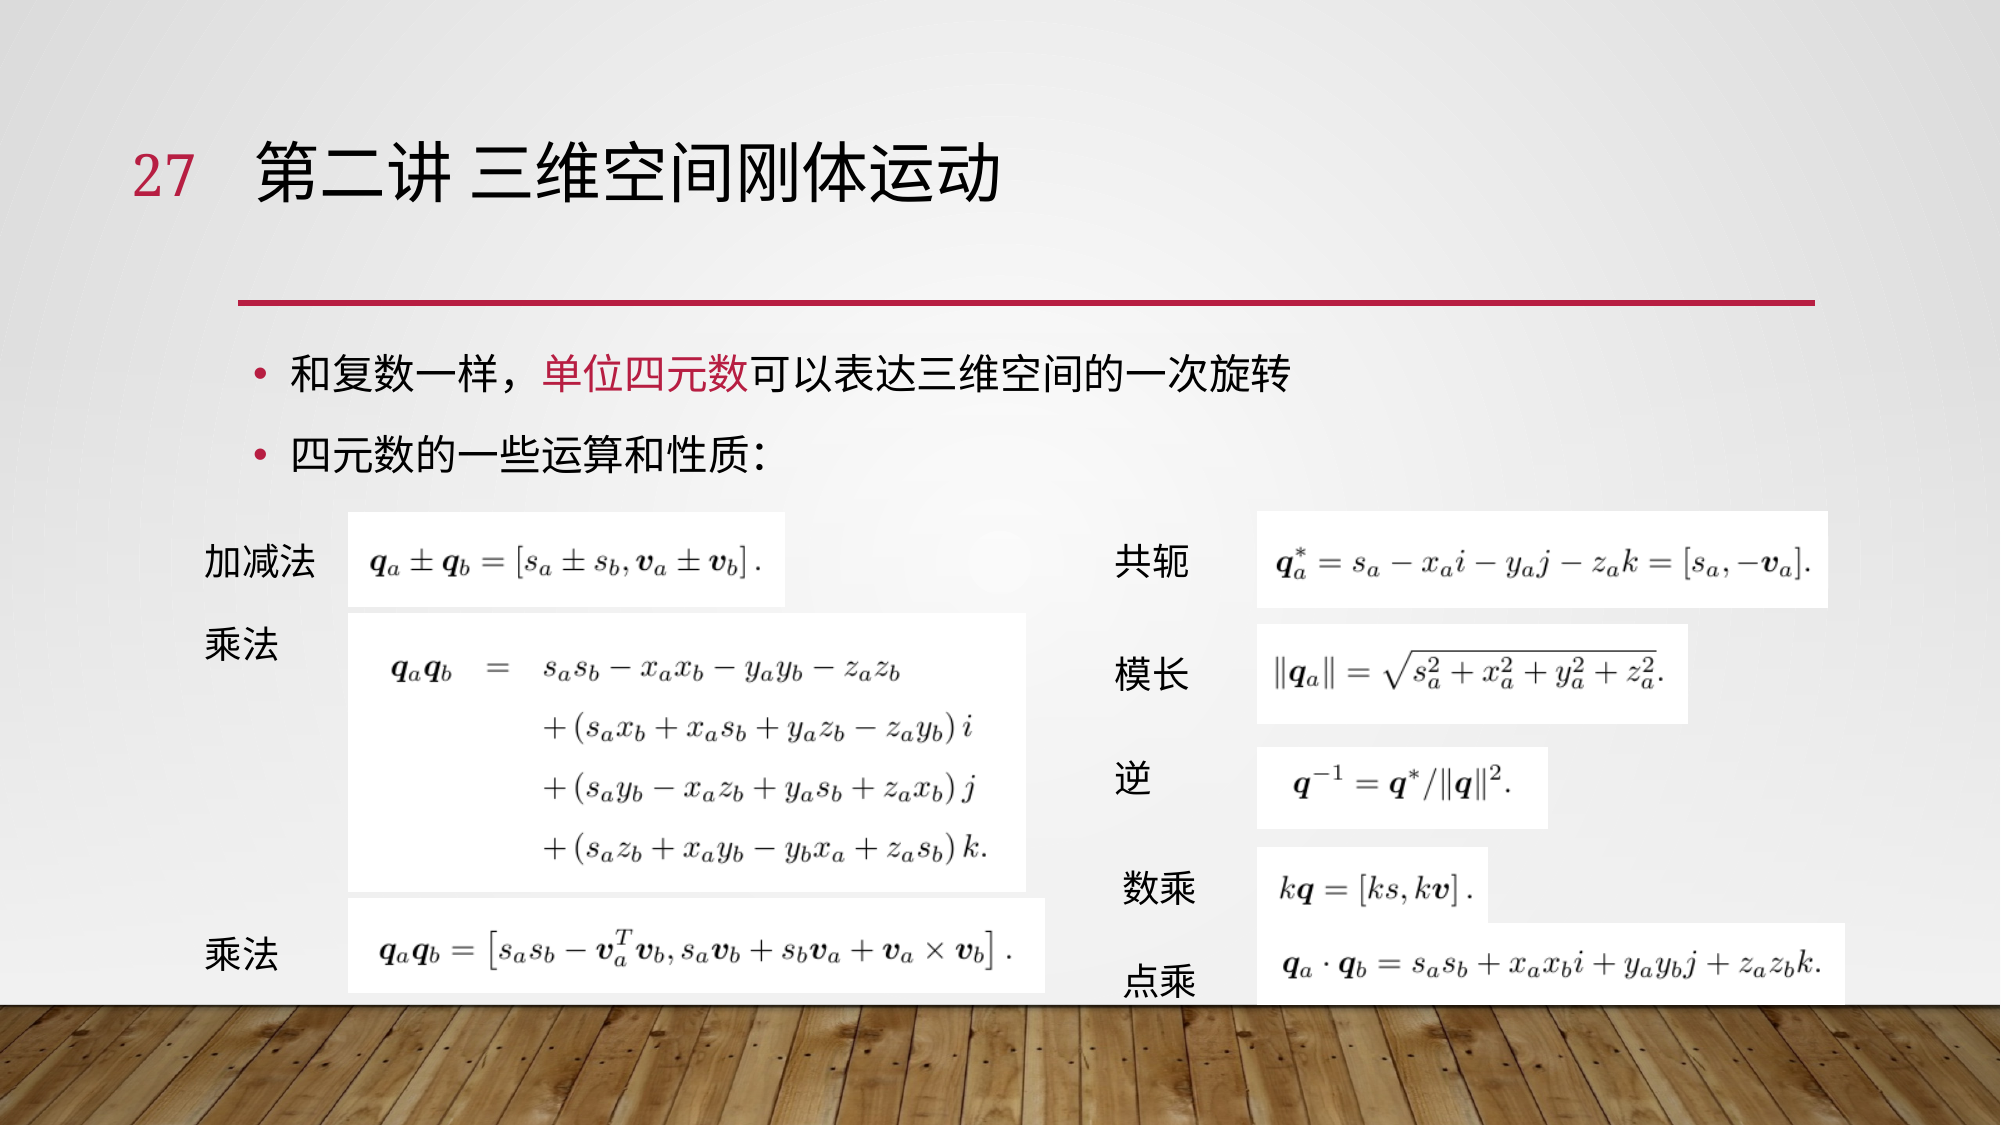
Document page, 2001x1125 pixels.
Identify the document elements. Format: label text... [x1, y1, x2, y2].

title 第二讲 三维空间刚体运动 [238, 131, 1814, 305]
picture [347, 898, 1045, 993]
picture [347, 613, 1026, 892]
text_box 数乘 [1107, 857, 1213, 918]
picture [0, 846, 2000, 1125]
slide_number 27 [78, 131, 212, 214]
picture [347, 512, 785, 607]
text_box 点乘 [1107, 950, 1213, 1010]
text_box 乘法 [189, 613, 295, 674]
text_box 加减法 [189, 530, 333, 591]
text_box 逆 [1099, 747, 1167, 808]
list 和复数一样，单位四元数可以表达三维空间的一次旋转 四元数的一些运算和性质： [238, 330, 1814, 897]
picture [1256, 624, 1688, 724]
text_box 乘法 [189, 923, 295, 983]
picture [1257, 511, 1828, 609]
text_box 模长 [1099, 643, 1205, 704]
picture [1257, 746, 1548, 829]
text_box 共轭 [1099, 530, 1205, 591]
